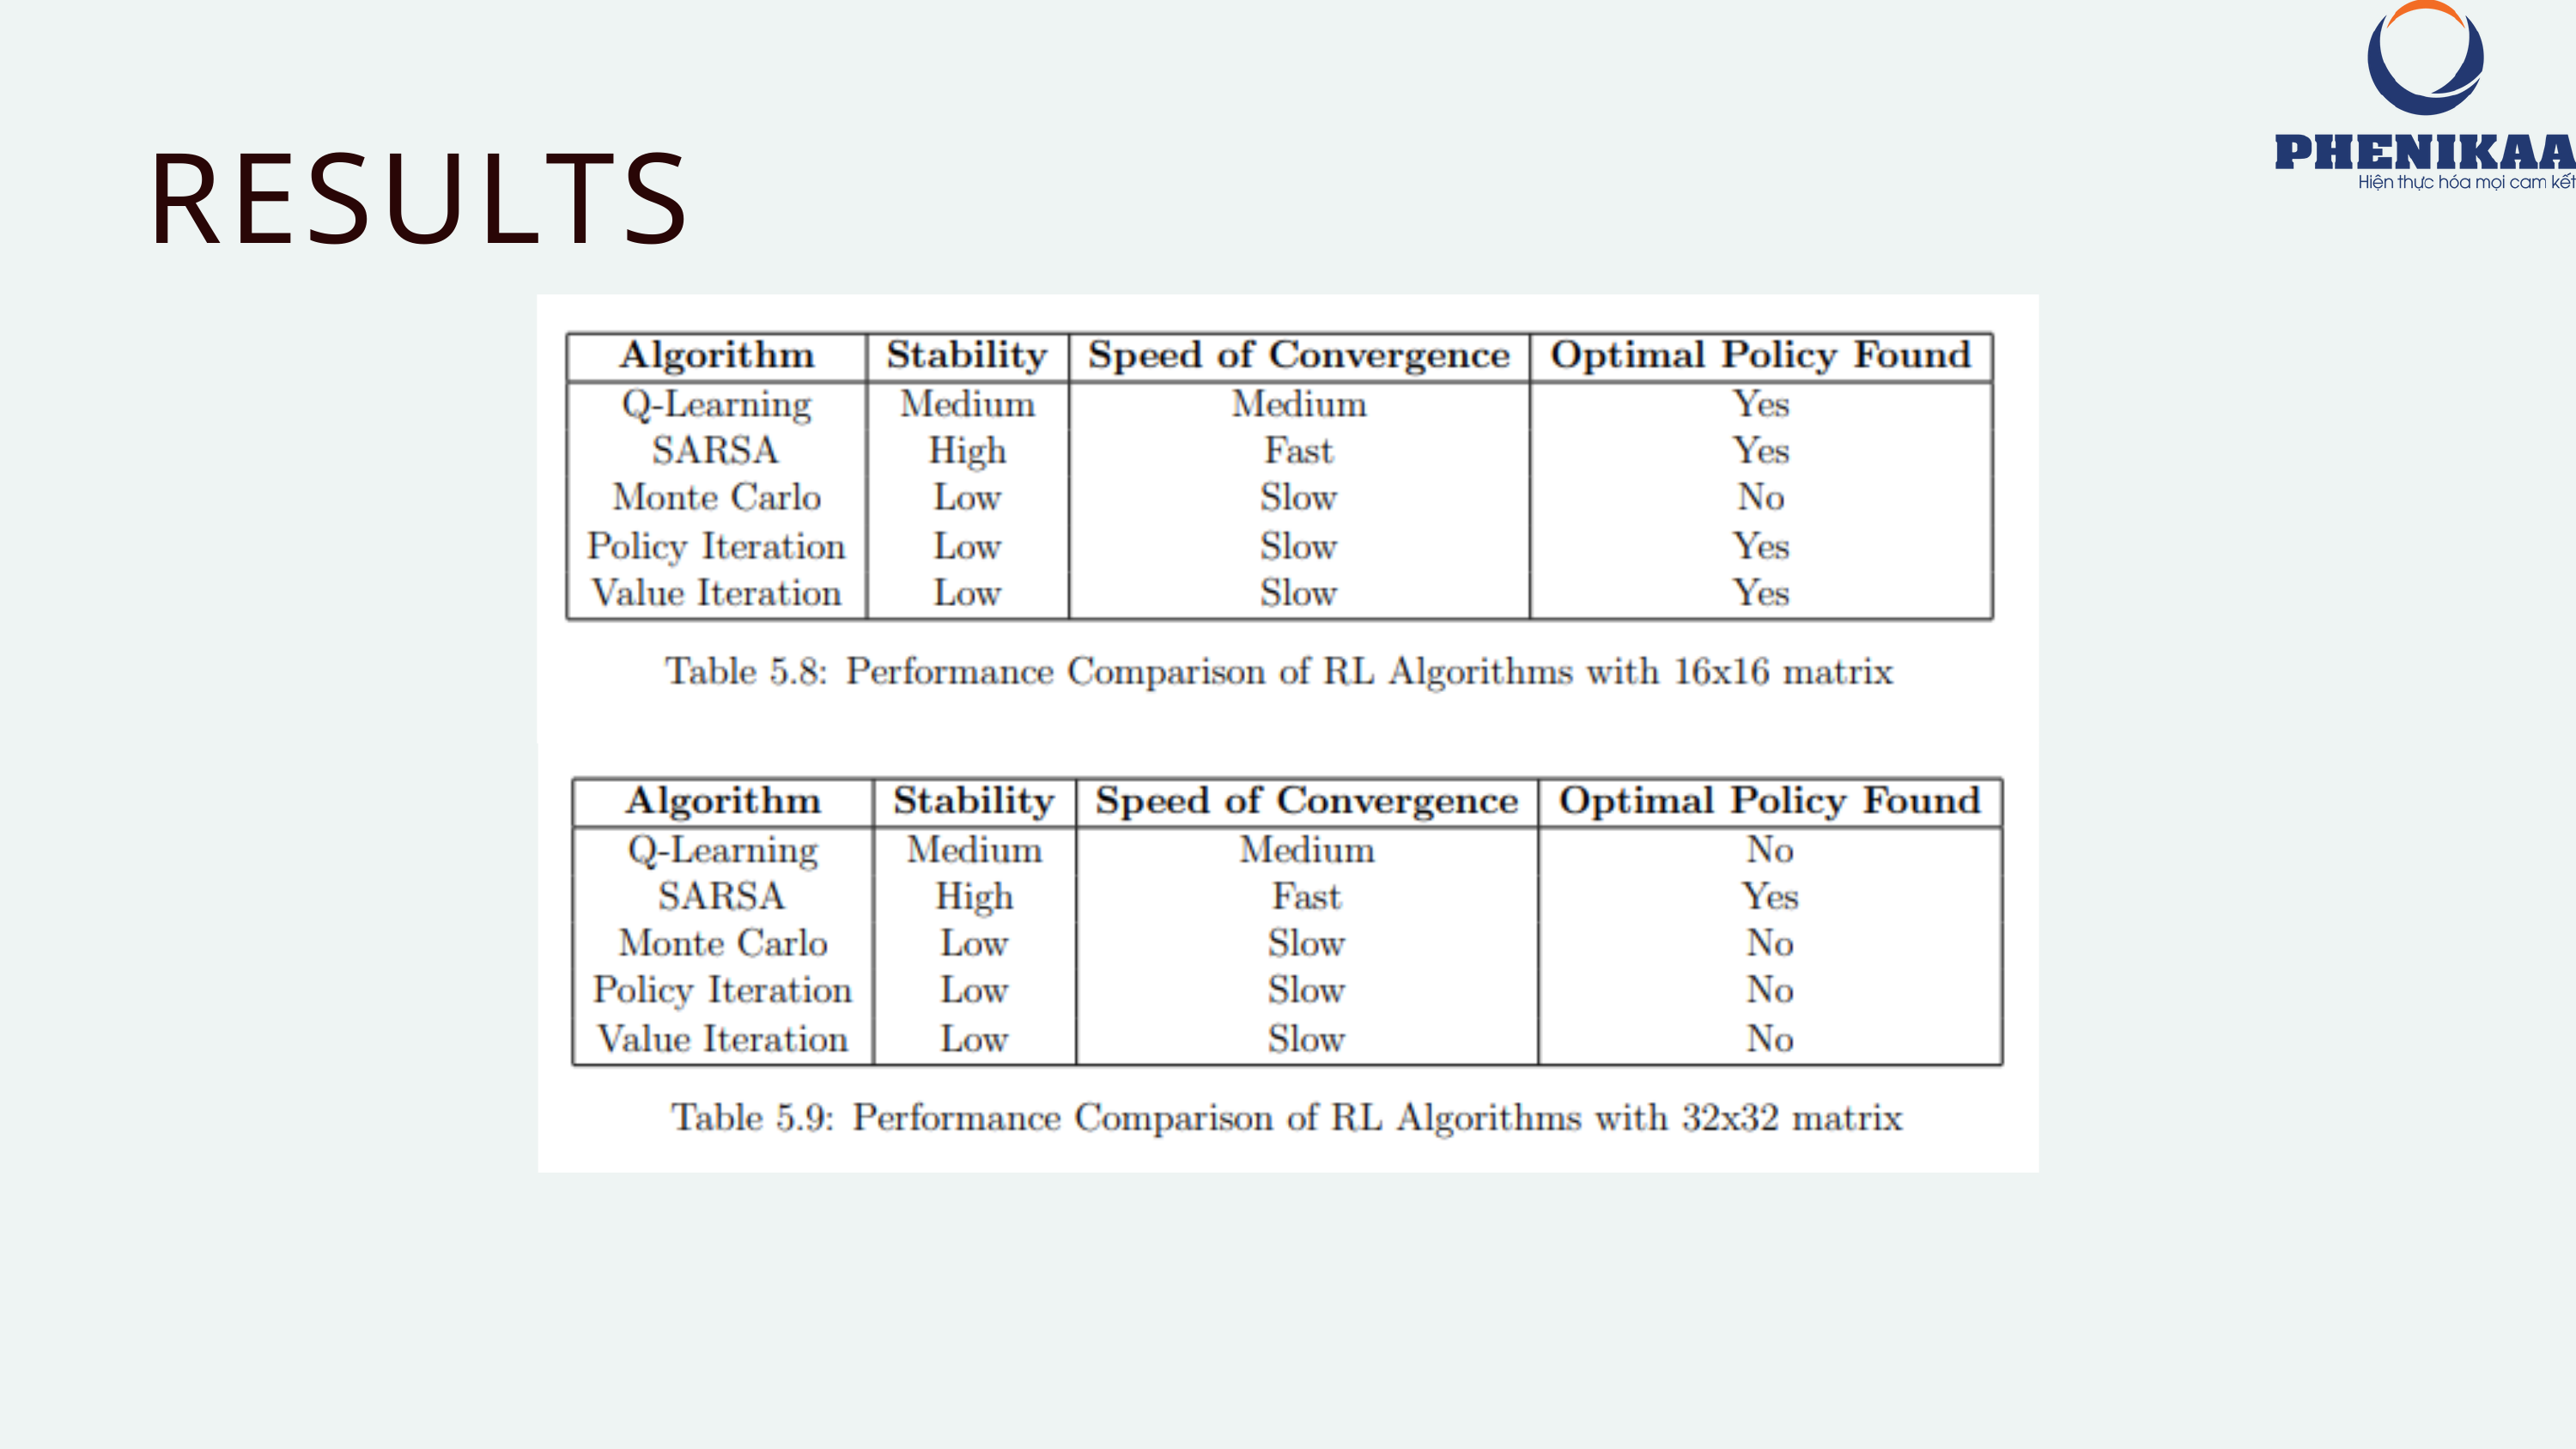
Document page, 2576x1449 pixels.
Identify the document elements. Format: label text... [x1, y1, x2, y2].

text_box [2275, 0, 2576, 191]
text_box RESULTS [144, 143, 1289, 270]
text_box [538, 743, 2039, 1173]
text_box [537, 294, 2039, 743]
